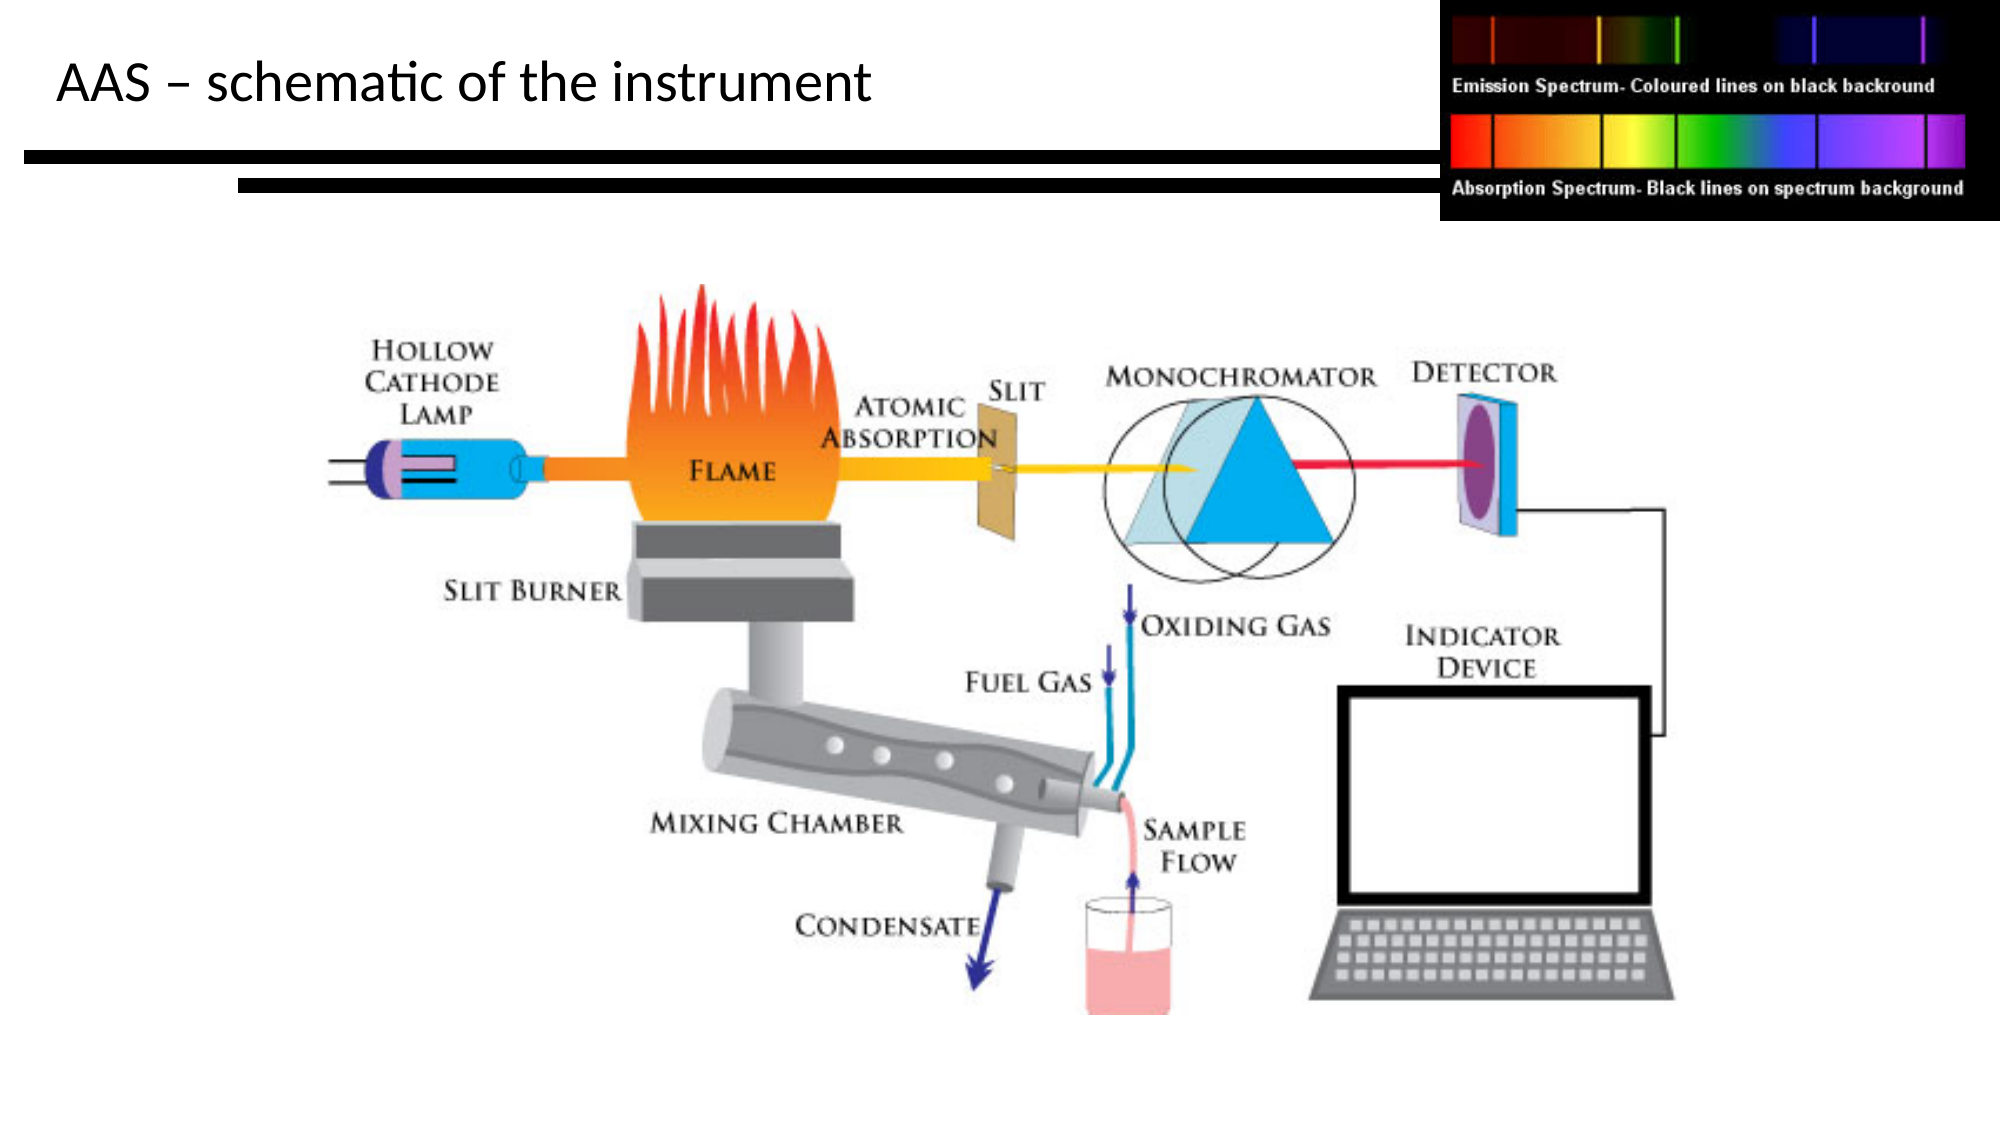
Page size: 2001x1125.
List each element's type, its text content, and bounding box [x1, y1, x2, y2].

text_box [24, 150, 1440, 164]
text_box [238, 178, 1440, 193]
picture [1440, 0, 2000, 221]
text_box AAS – schematic of the instrument [42, 35, 1263, 121]
picture [289, 284, 1754, 1015]
